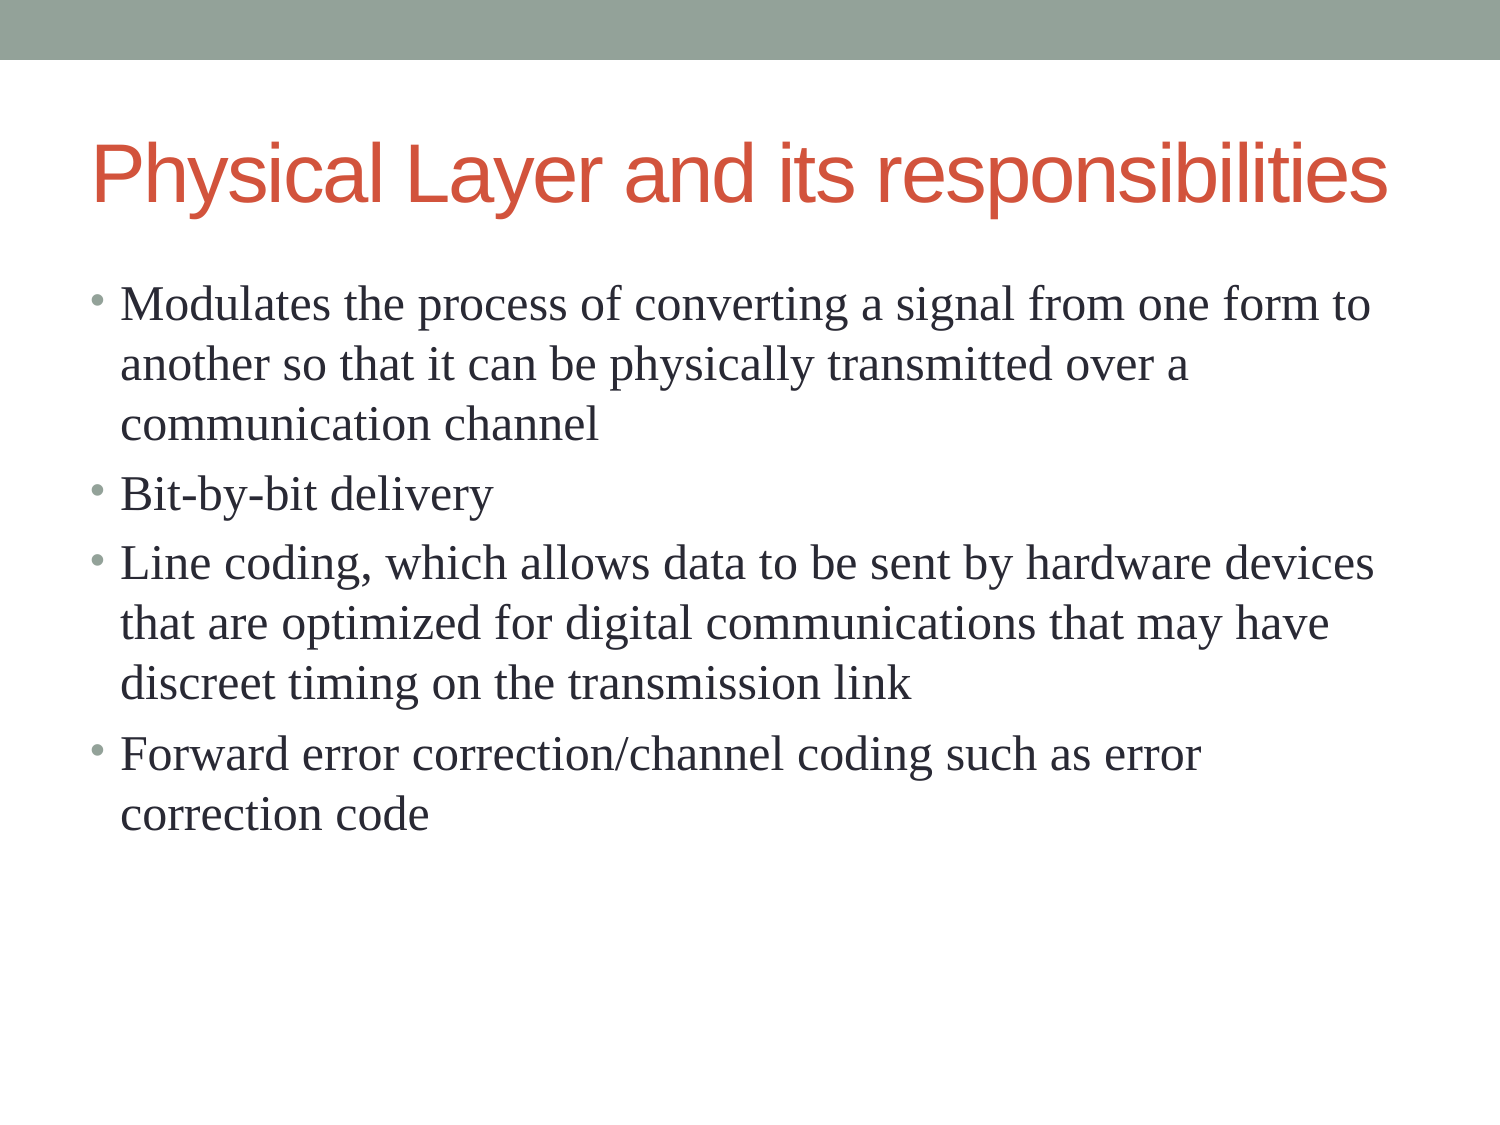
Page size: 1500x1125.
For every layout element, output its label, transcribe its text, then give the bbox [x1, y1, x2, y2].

list Modulates the process of converting a signal from one form to another so that it can be physically transmitted over a communication channel Bit-by-bit delivery Line coding, which allows data to be sent by hardware devices that are optimized for digital communications that may have discreet timing on the transmission link Forward error correction/channel coding such as error correction code [75, 262, 1425, 1063]
title Physical Layer and its responsibilities [75, 87, 1425, 250]
